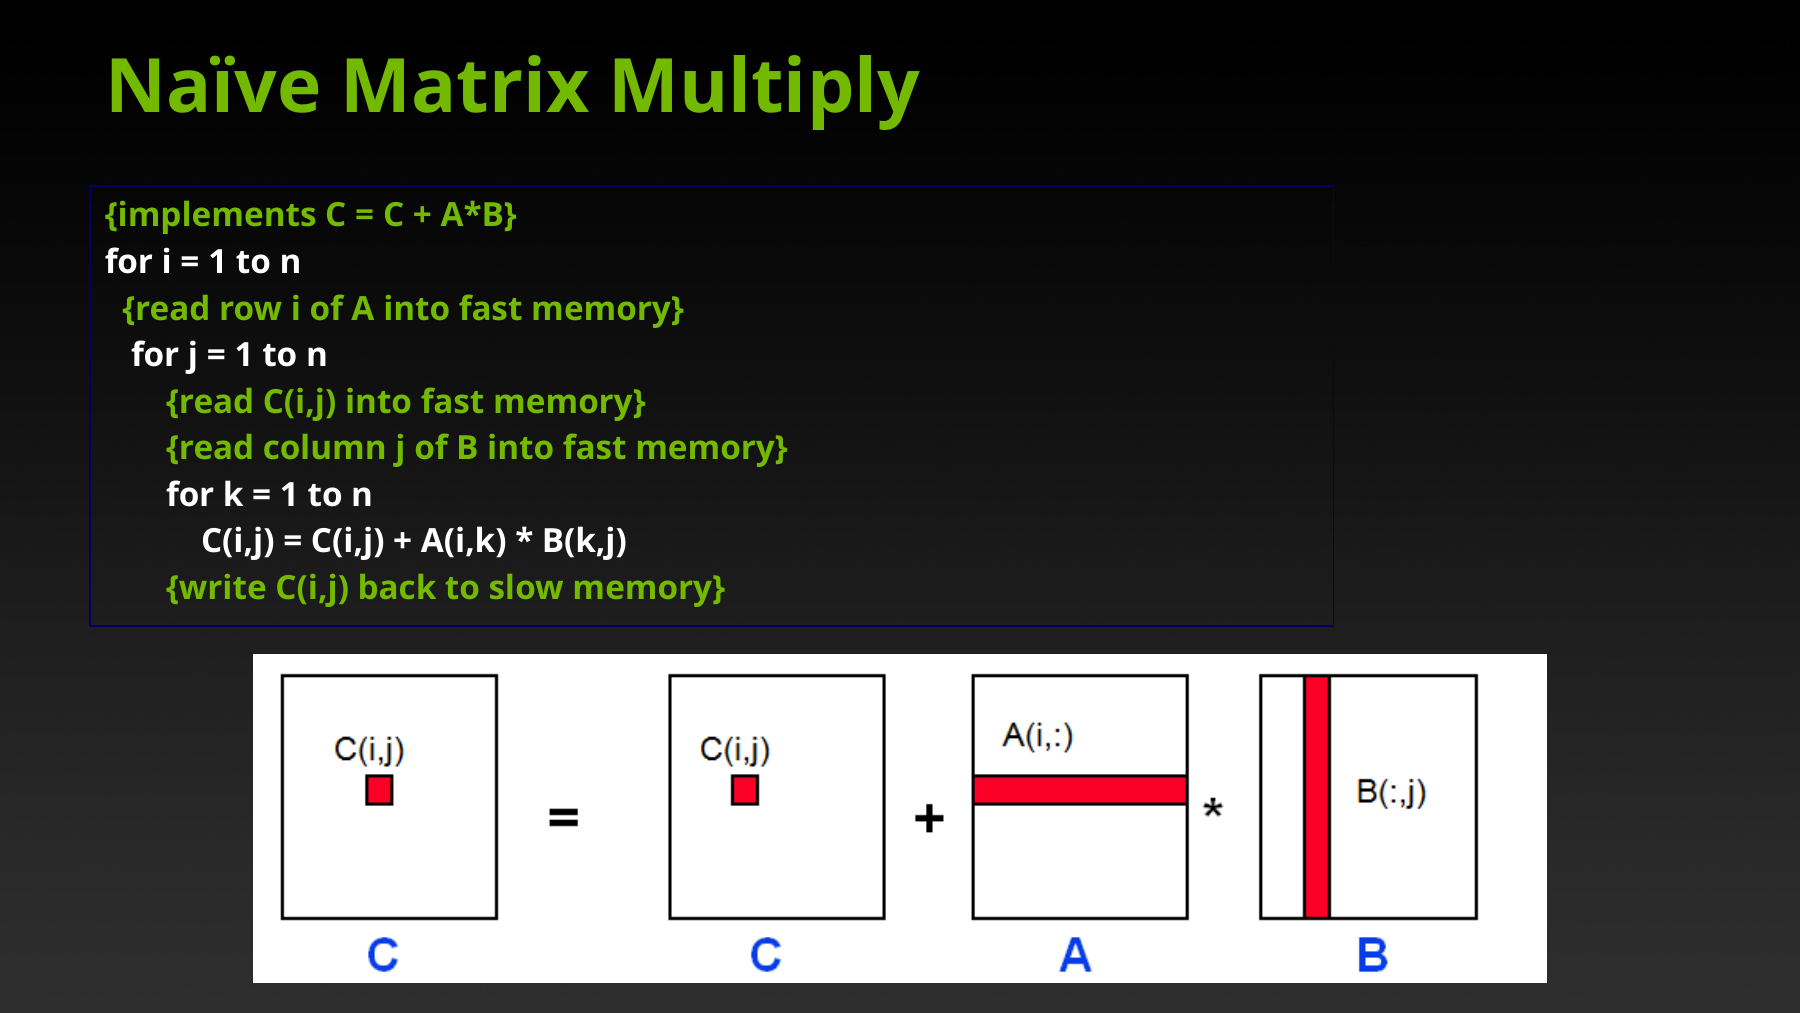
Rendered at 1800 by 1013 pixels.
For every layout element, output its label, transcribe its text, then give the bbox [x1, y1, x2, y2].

list {implements C = C + A*B} for i = 1 to n {read row i of A into fast memory} for j = 1 to n {read C(i,j) into fast memory} {read column j of B into fast memory} for k = 1 to n C(i,j) = C(i,j) + A(i,k) * B(k,j) {write C(i,j) back to slow memory} [89, 185, 1334, 627]
picture [0, 0, 1800, 1013]
title Naïve Matrix Multiply [90, 40, 1600, 225]
